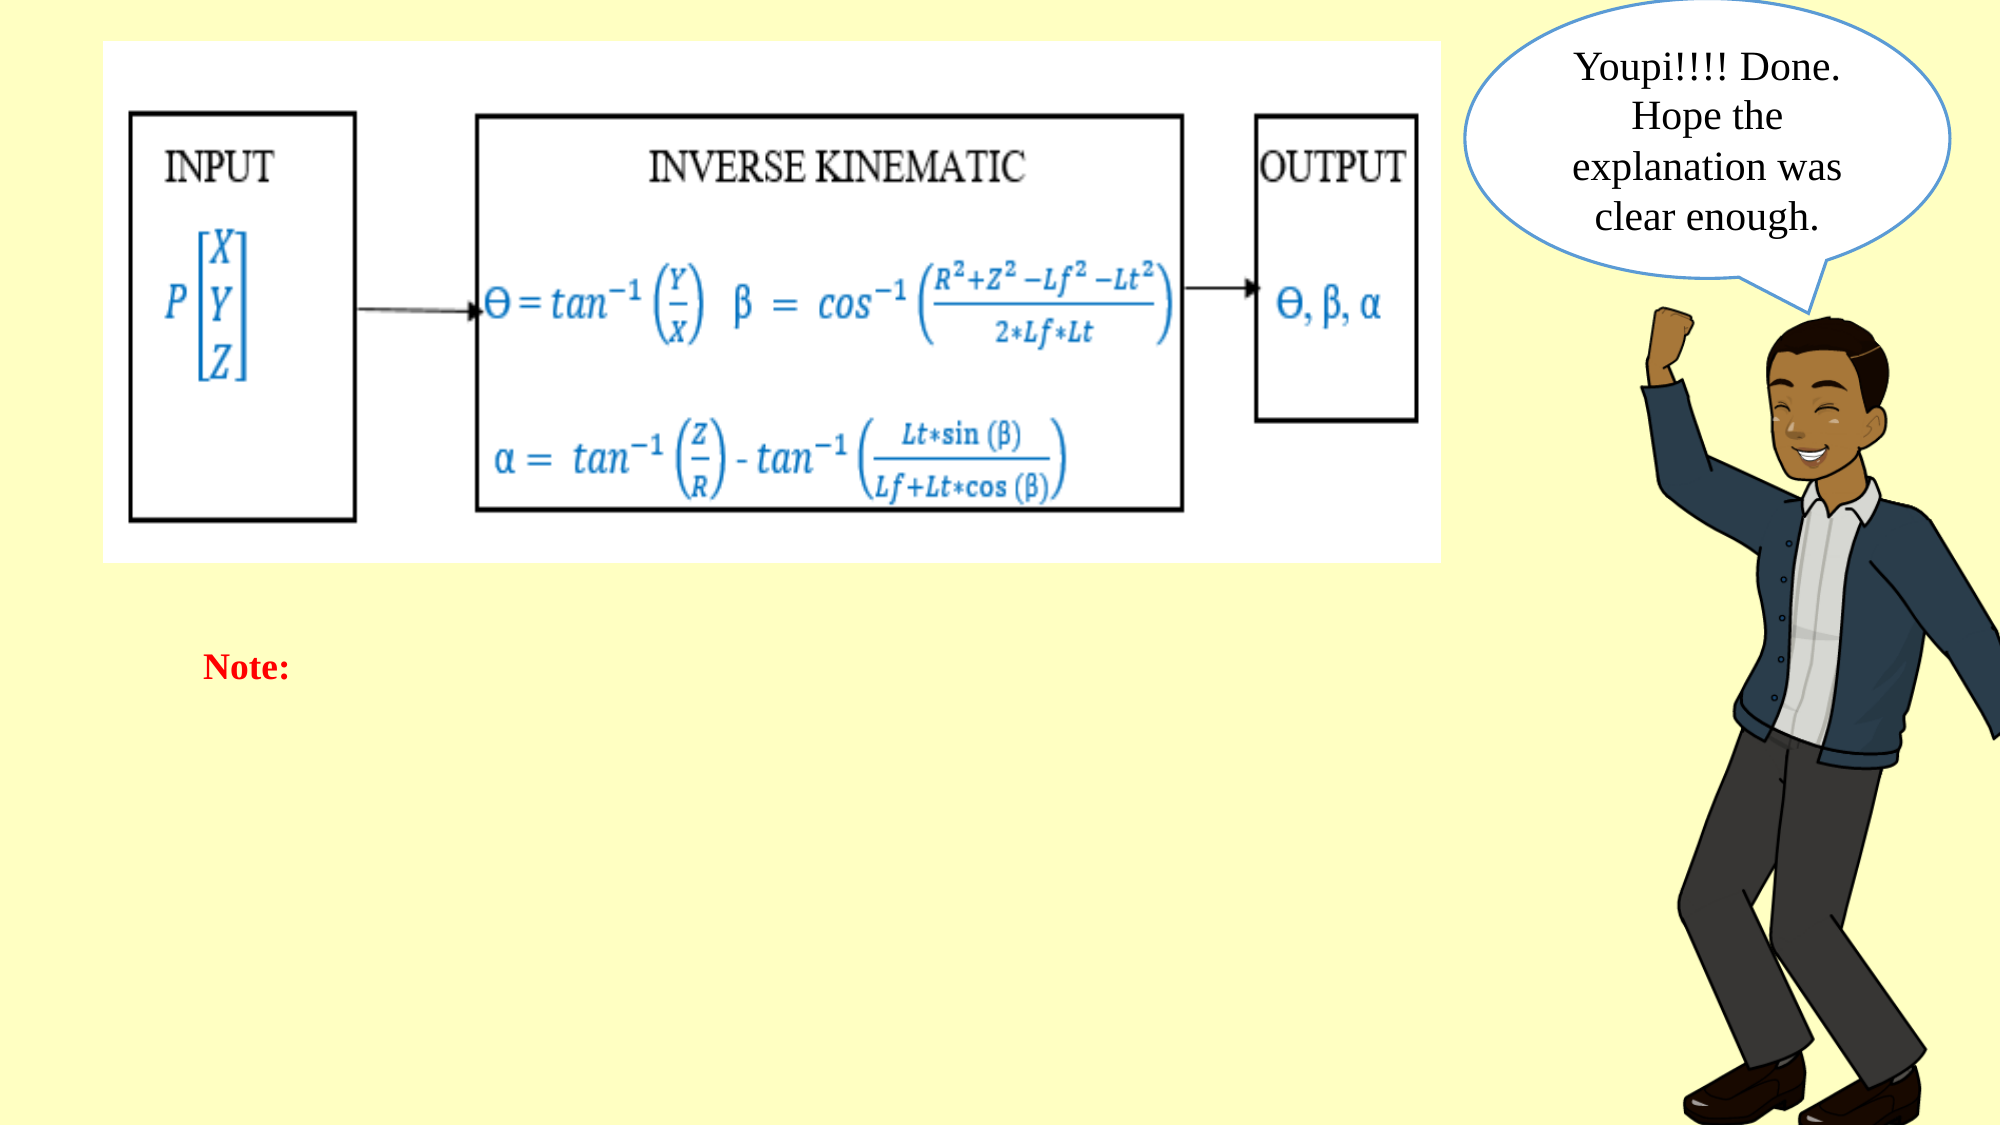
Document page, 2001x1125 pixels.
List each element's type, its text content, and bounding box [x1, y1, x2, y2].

picture [1625, 301, 2000, 1125]
picture [103, 41, 1441, 563]
text_box Youpi!!!! Done. Hope the explanation was clear enough. [1463, 0, 1951, 301]
